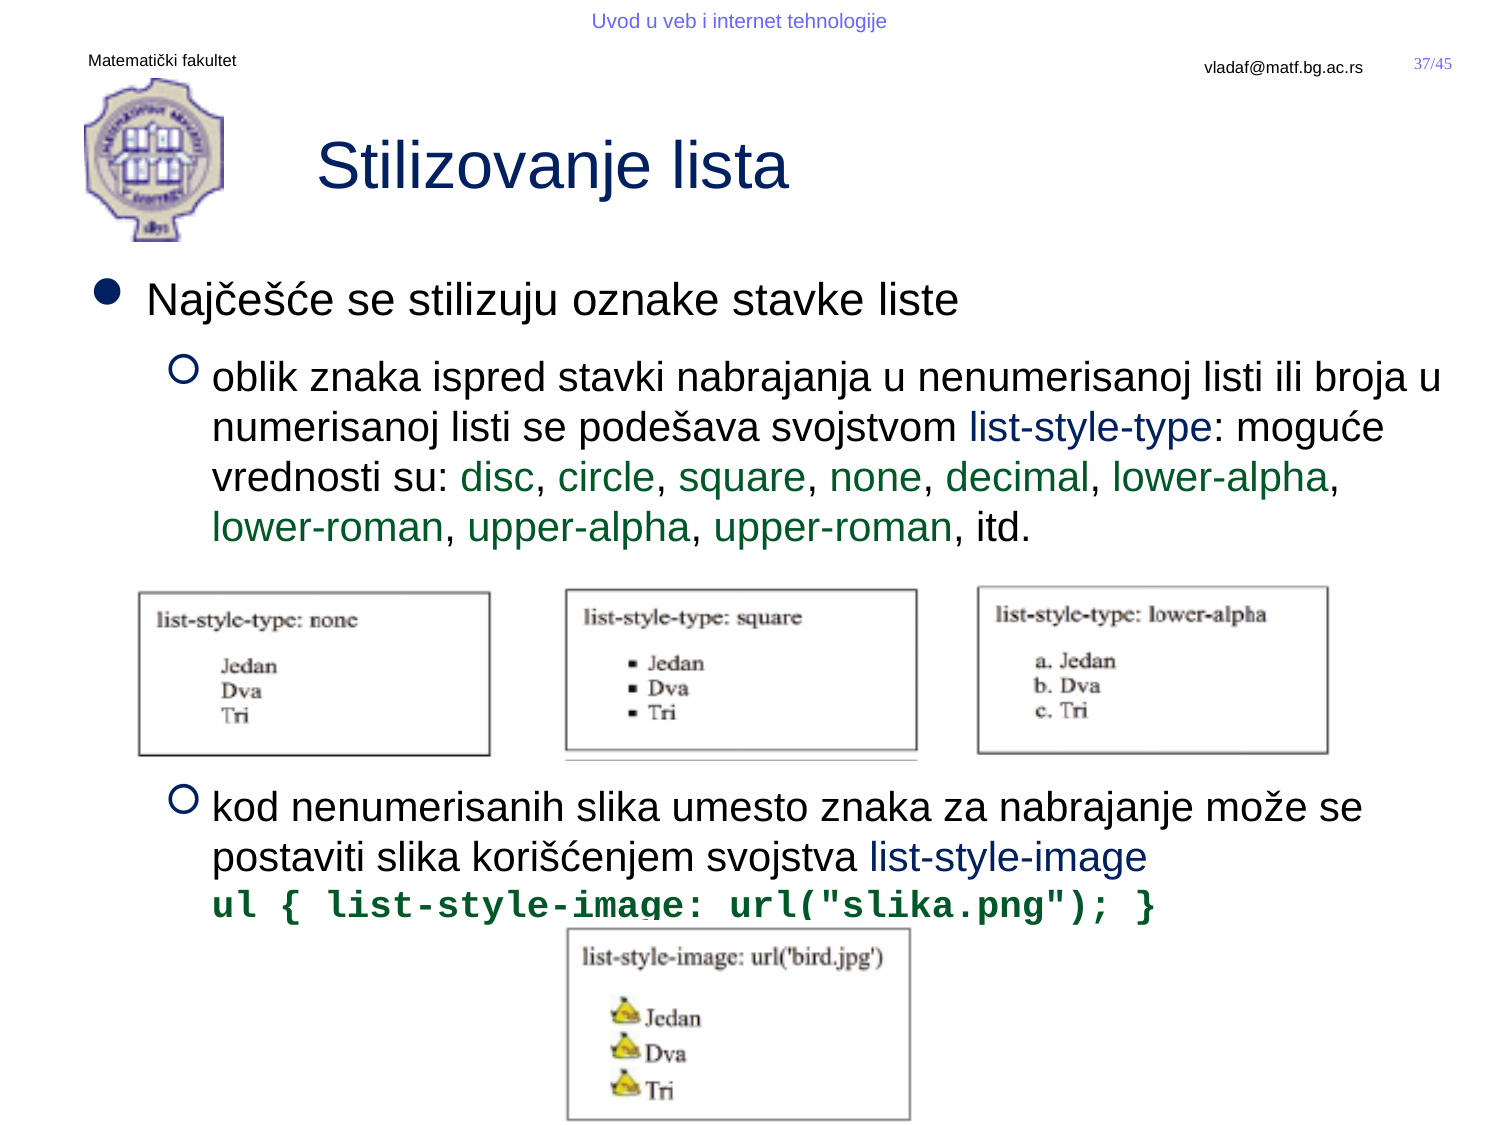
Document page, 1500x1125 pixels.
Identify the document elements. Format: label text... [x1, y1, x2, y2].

picture [135, 589, 499, 761]
list Najčešće se stilizuju oznake stavke liste oblik znaka ispred stavki nabrajanja u nenumerisanoj listi ili broja u numerisanoj listi se podešava svojstvom list-style-type: moguće vrednosti su: disc, circle, square, none, decimal, lower-alpha, lower-roman, upper-alpha, upper-roman, itd. kod nenumerisanih slika umesto znaka za nabrajanje može se postaviti slika korišćenjem svojstva list-style-image ul { list-style-image: url("slika.png"); } [75, 262, 1483, 1125]
picture [562, 585, 926, 761]
picture [562, 920, 926, 1125]
picture [84, 78, 224, 242]
picture [974, 581, 1338, 761]
title Stilizovanje lista [301, 90, 1425, 233]
